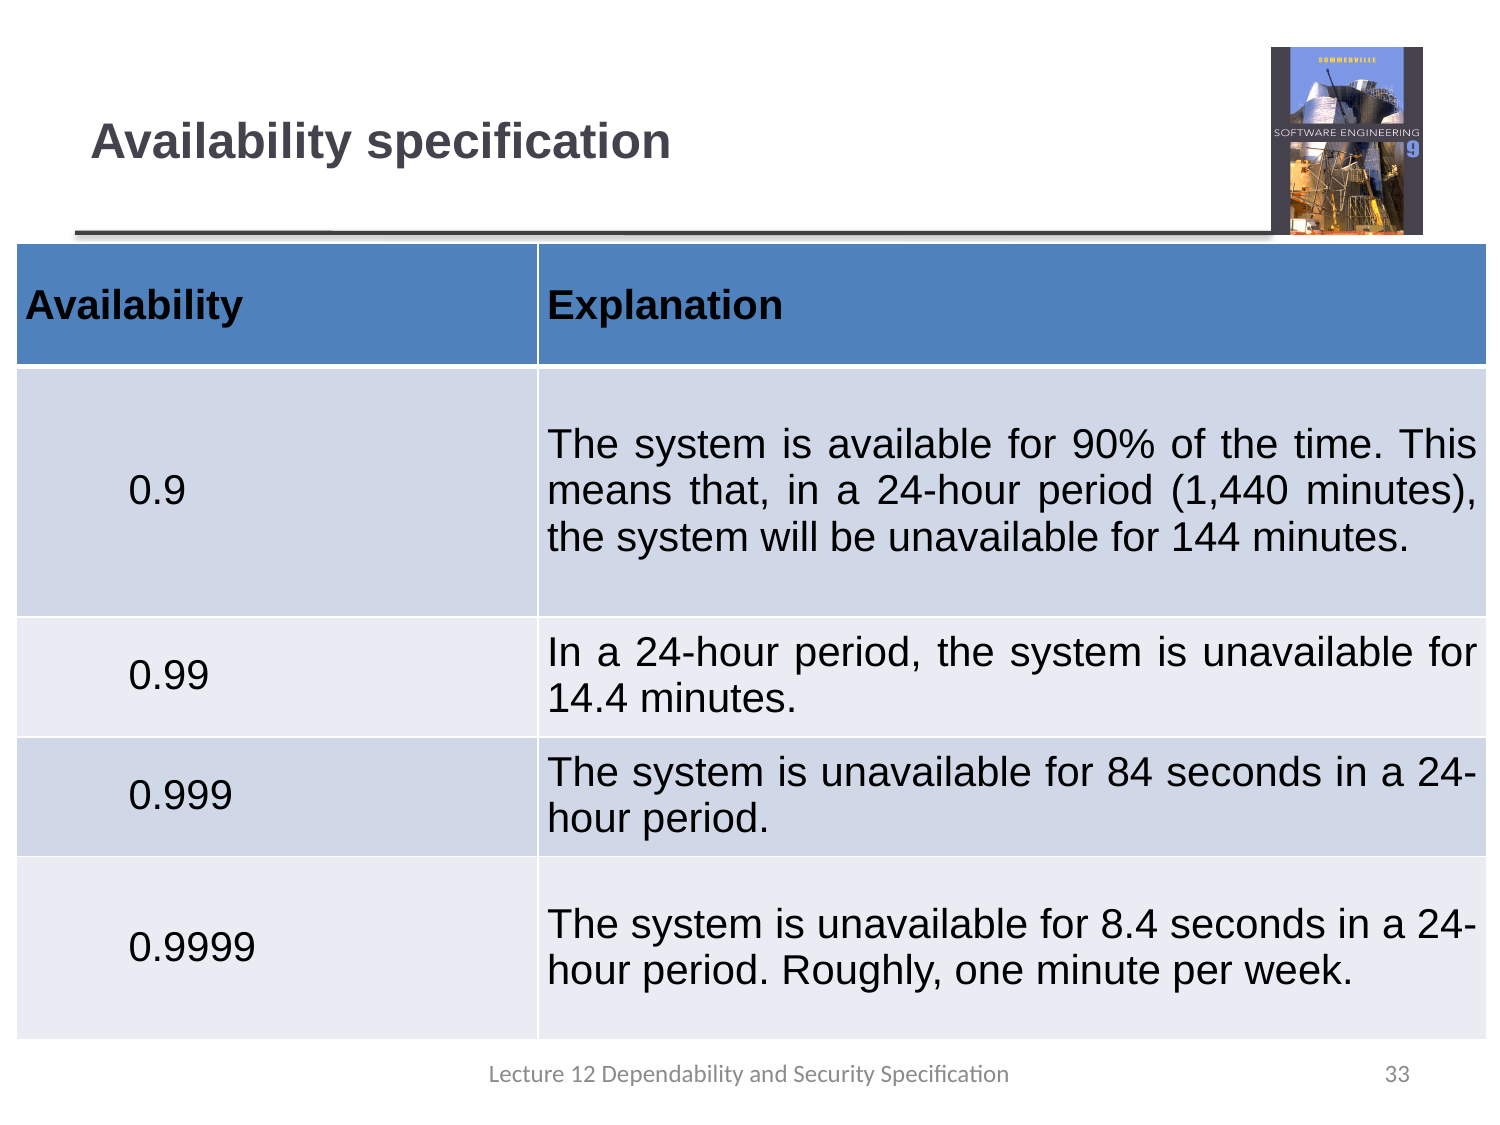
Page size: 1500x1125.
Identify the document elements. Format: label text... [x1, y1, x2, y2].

table_header Explanation [539, 244, 1486, 364]
table_cell 0.99 [17, 618, 537, 736]
footer Lecture 12 Dependability and Security Specification [425, 1042, 1075, 1103]
title Availability specification [74, 44, 1272, 233]
picture [1272, 47, 1423, 235]
table_cell 0.999 [17, 738, 537, 856]
table_cell 0.9 [17, 369, 537, 616]
table_header Availability [17, 244, 537, 364]
table_cell The system is available for 90% of the time. This means that, in a 24-hour period (1,440 minutes), the system will be unavailable for 144 minutes. [539, 369, 1486, 616]
table_cell 0.9999 [17, 857, 537, 1039]
table_cell In a 24-hour period, the system is unavailable for 14.4 minutes. [539, 618, 1486, 736]
table_cell The system is unavailable for 84 seconds in a 24-hour period. [539, 738, 1486, 856]
table_cell The system is unavailable for 8.4 seconds in a 24-hour period. Roughly, one minute per week. [539, 857, 1486, 1039]
slide_number 33 [1075, 1042, 1425, 1103]
